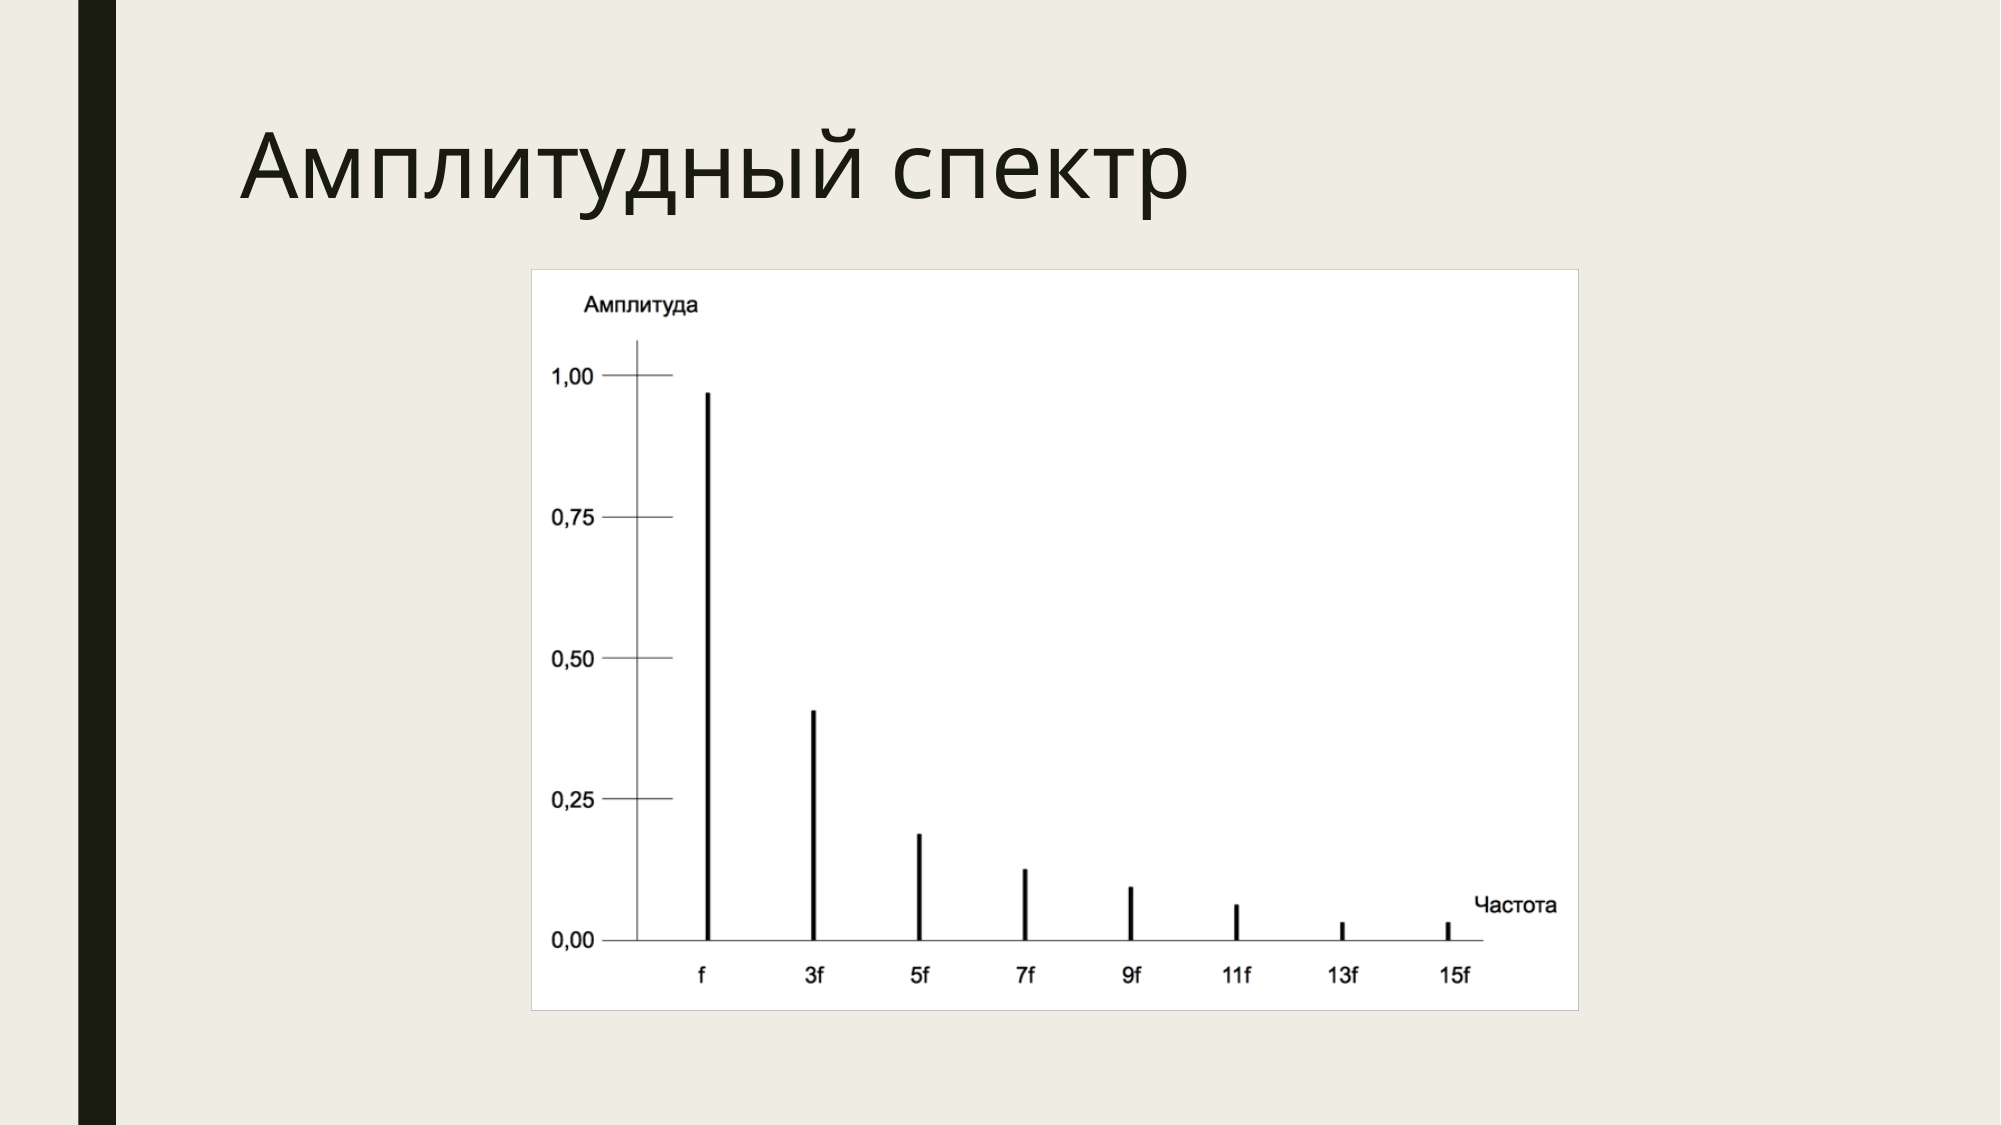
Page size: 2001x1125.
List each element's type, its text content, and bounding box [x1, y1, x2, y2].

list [529, 267, 1581, 1013]
title Амплитудный спектр [225, 112, 1800, 357]
